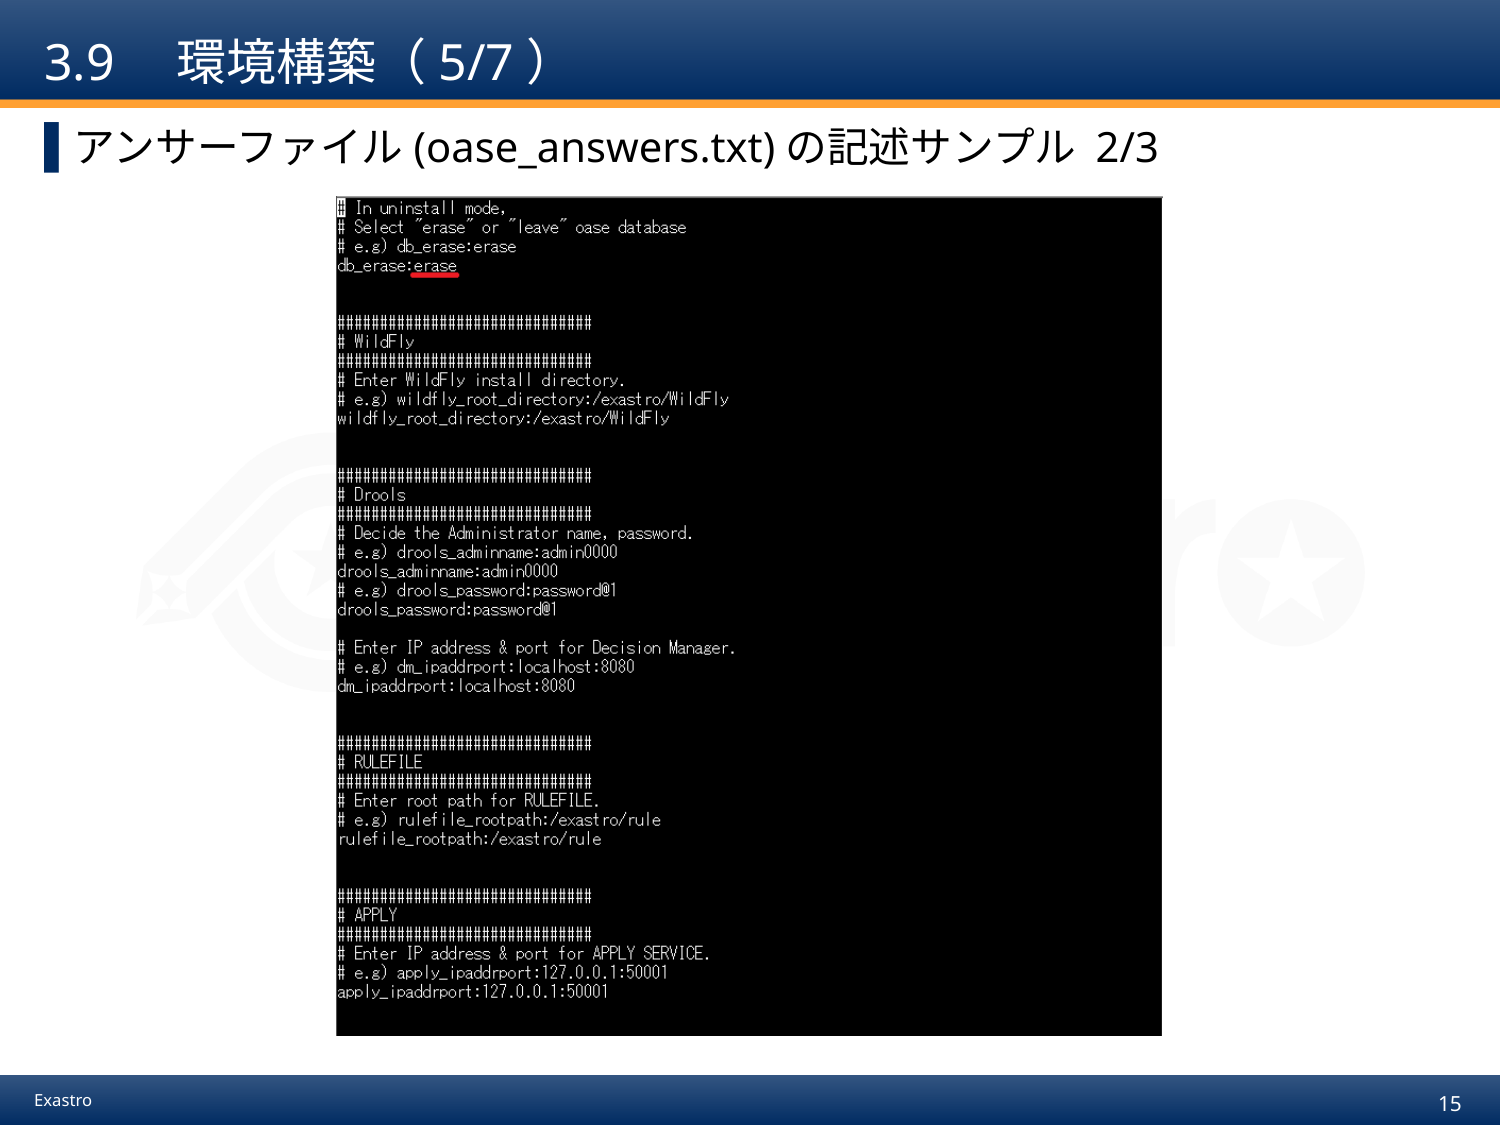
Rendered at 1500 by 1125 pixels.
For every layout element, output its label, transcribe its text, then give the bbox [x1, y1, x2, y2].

list アンサーファイル(oase_answers.txt)の記述サンプル 2/3 [29, 113, 1500, 1059]
picture [0, 0, 1500, 1125]
picture [336, 195, 1164, 1037]
title 3.9 環境構築（5/7） [29, 18, 1471, 96]
